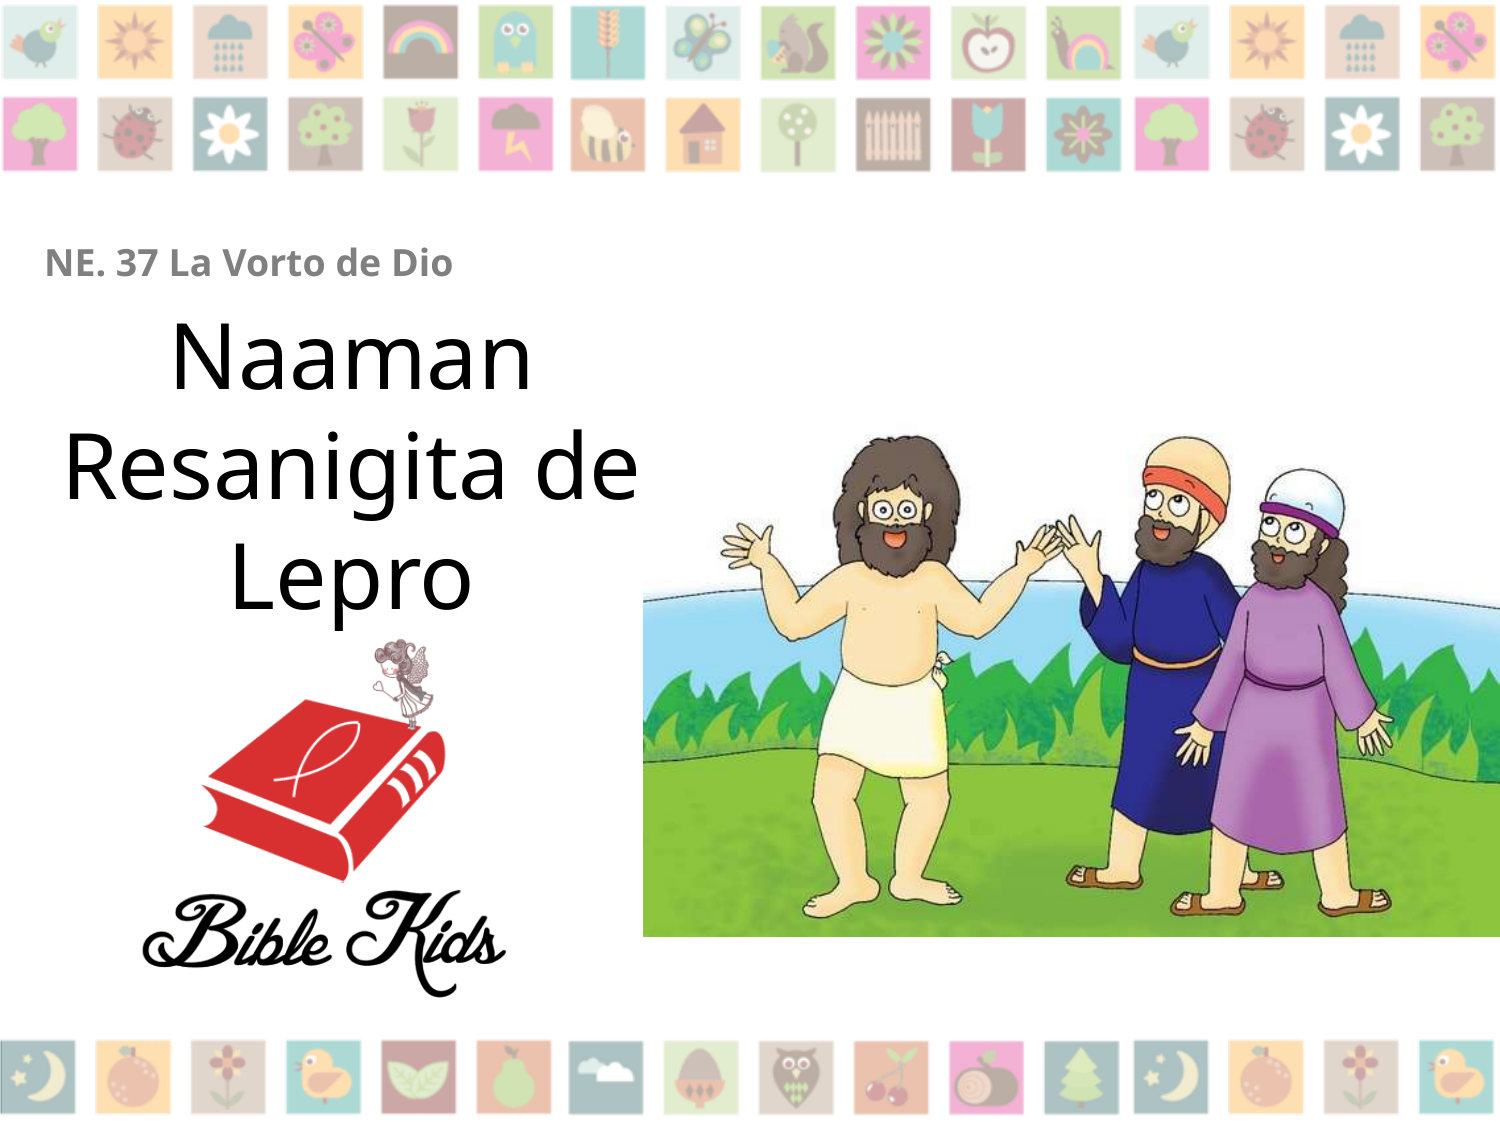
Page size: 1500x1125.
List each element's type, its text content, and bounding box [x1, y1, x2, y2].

picture [643, 328, 1500, 937]
picture [117, 600, 544, 1027]
text_box NE. 37 La Vorto de Dio [29, 231, 585, 290]
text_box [0, 3, 1500, 181]
text_box Naaman Resanigita de Lepro [29, 290, 675, 636]
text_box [0, 1028, 1500, 1118]
